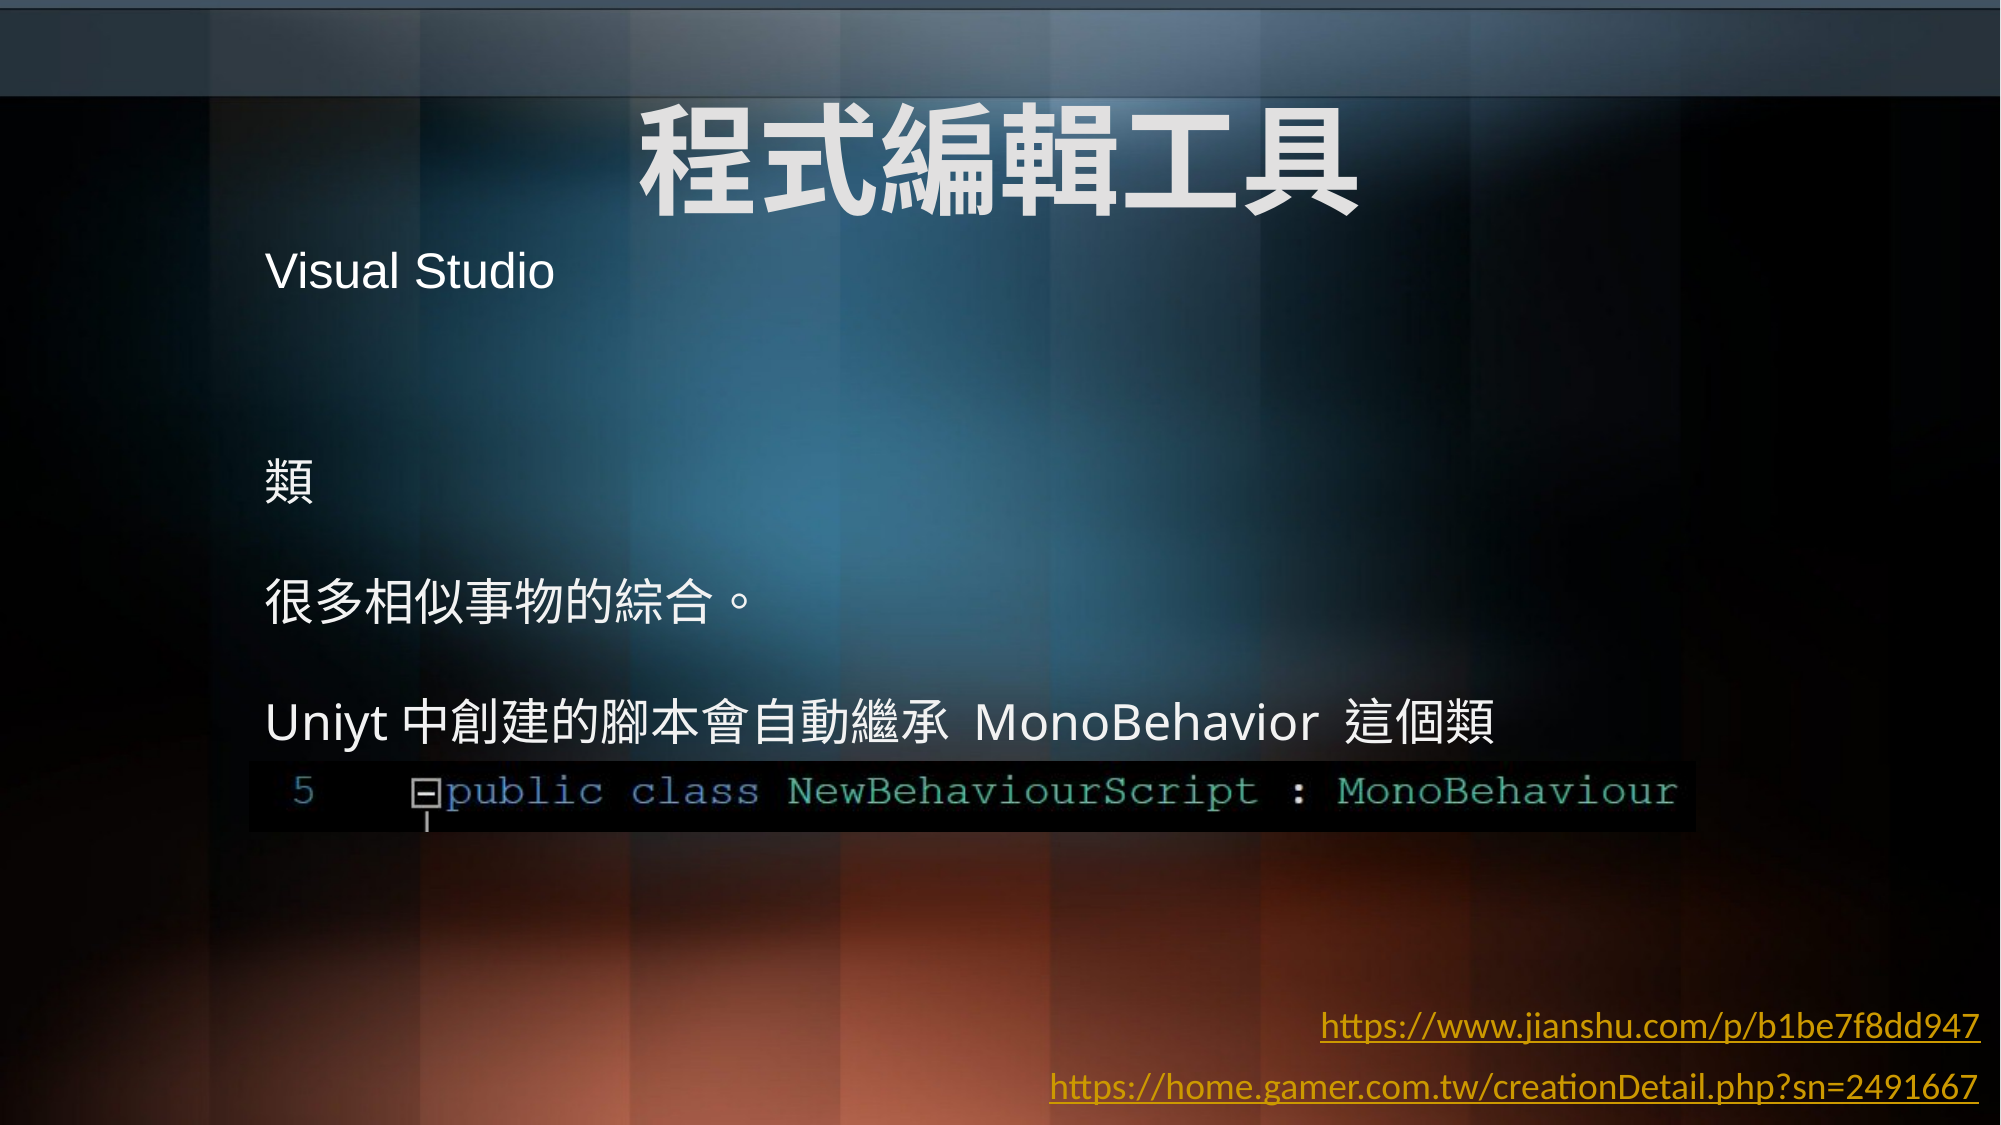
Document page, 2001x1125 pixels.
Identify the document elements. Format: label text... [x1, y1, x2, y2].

subtitle Visual Studio [249, 237, 1750, 510]
text_box https://www.jianshu.com/p/b1be7f8dd947 [1305, 993, 1996, 1054]
text_box https://home.gamer.com.tw/creationDetail.php?sn=2491667 [1034, 1054, 1995, 1114]
title 程式編輯工具 [249, 67, 1750, 237]
picture [0, 0, 2001, 1125]
text_box 類 很多相似事物的綜合。 Uniyt中創建的腳本會自動繼承 MonoBehavior 這個類 [249, 442, 1562, 758]
